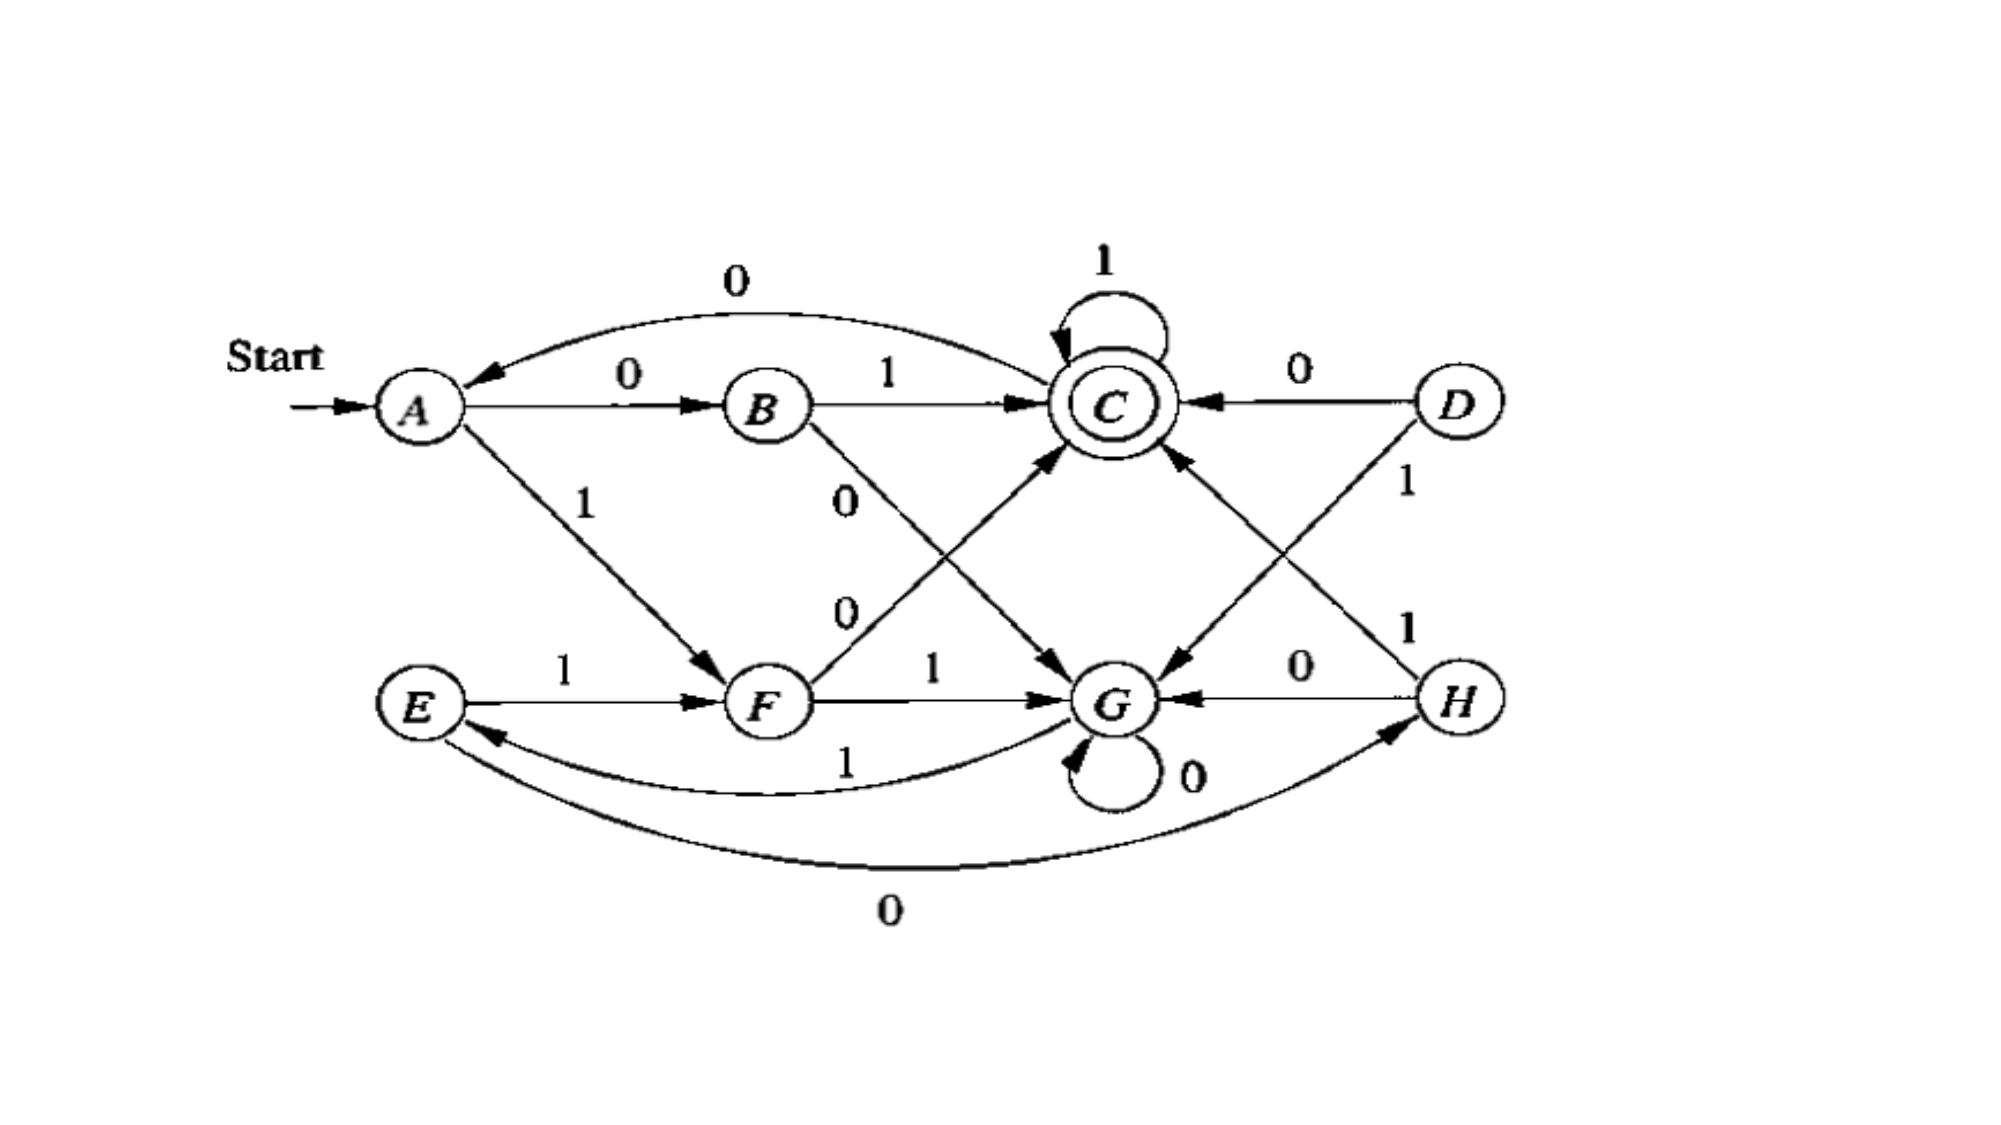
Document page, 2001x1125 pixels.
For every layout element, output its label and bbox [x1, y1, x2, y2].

picture [85, 222, 1709, 941]
